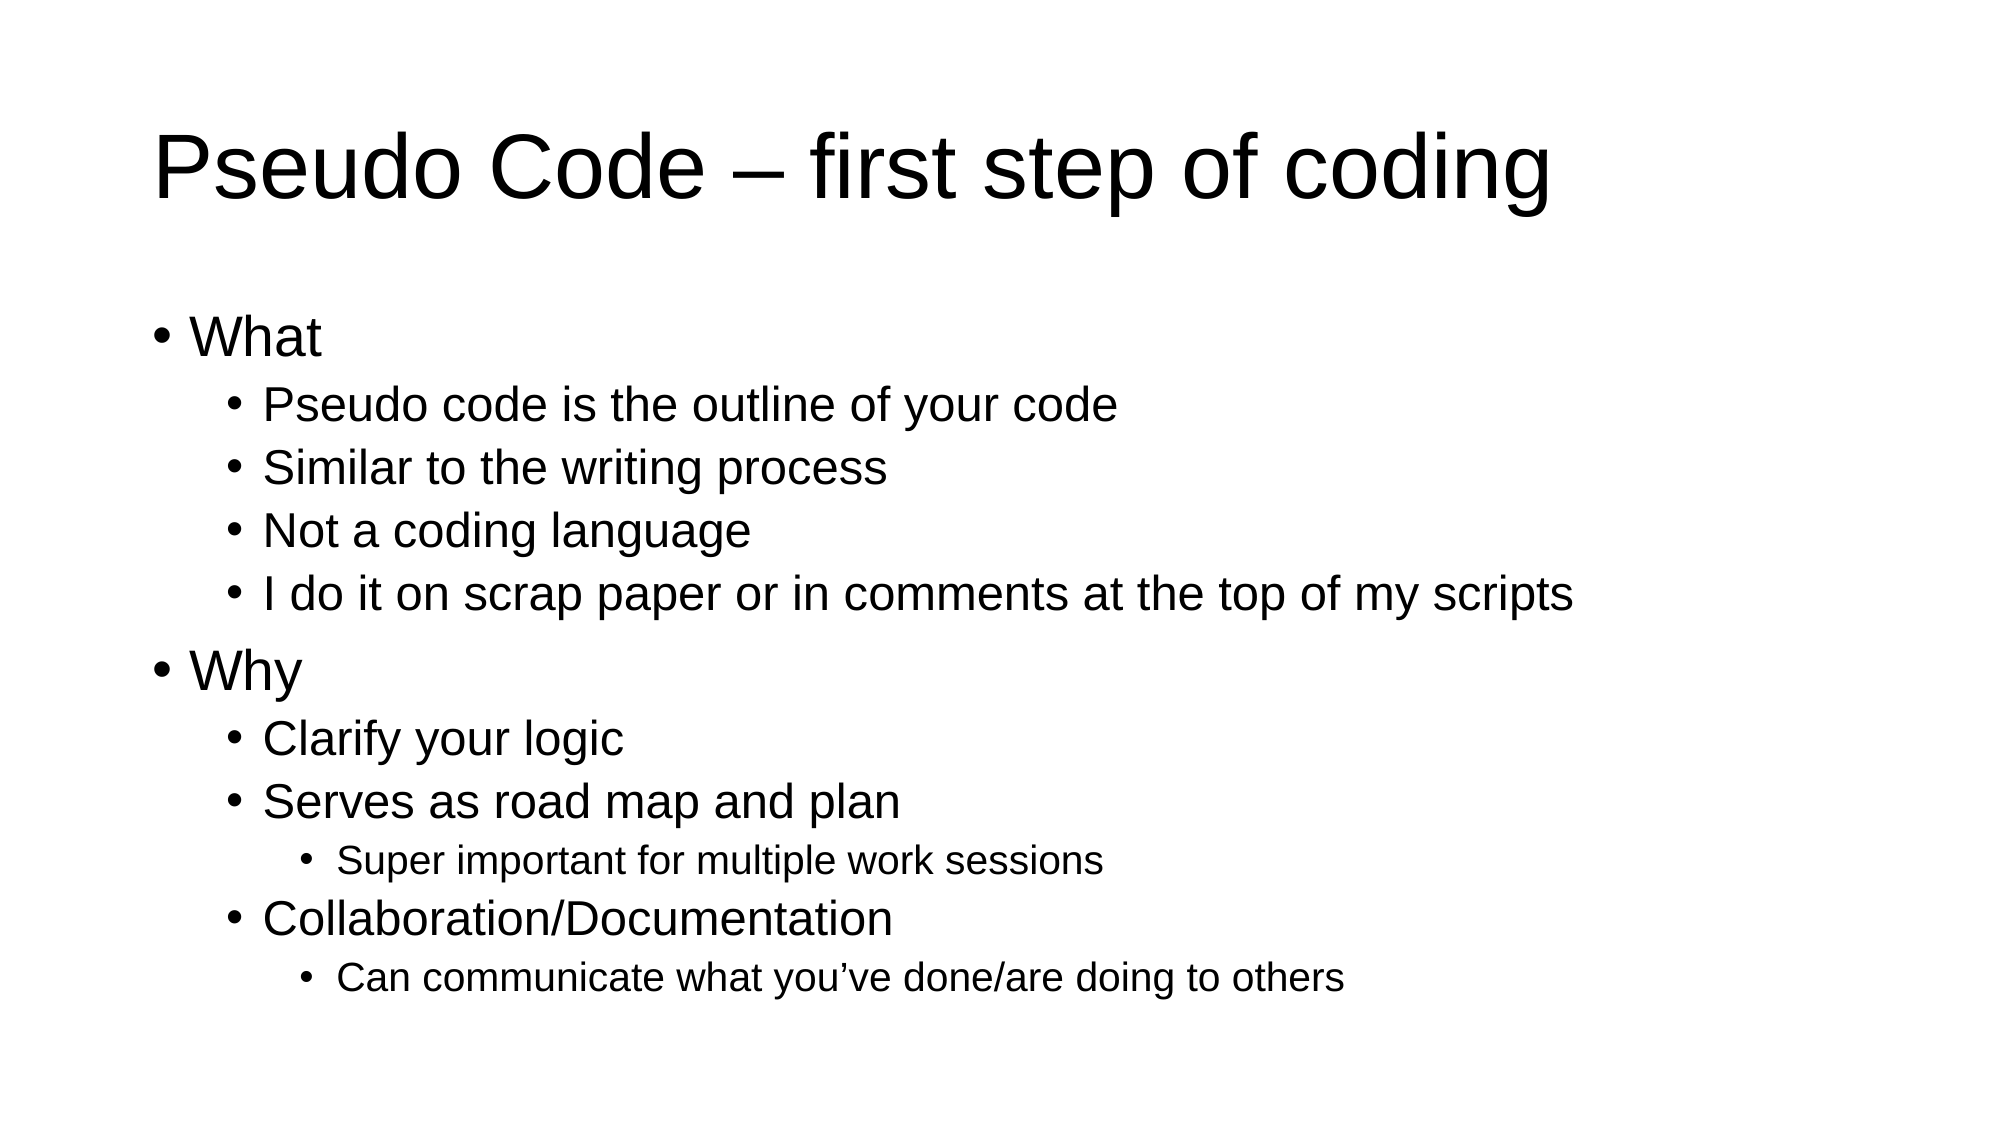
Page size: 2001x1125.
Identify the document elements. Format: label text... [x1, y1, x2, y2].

title Pseudo Code – first step of coding [137, 59, 1863, 278]
list What Pseudo code is the outline of your code Similar to the writing process Not a coding language I do it on scrap paper or in comments at the top of my scripts Why Clarify your logic Serves as road map and plan Super important for multiple work sessions Collaboration/Documentation Can communicate what you’ve done/are doing to others [137, 299, 1863, 1014]
